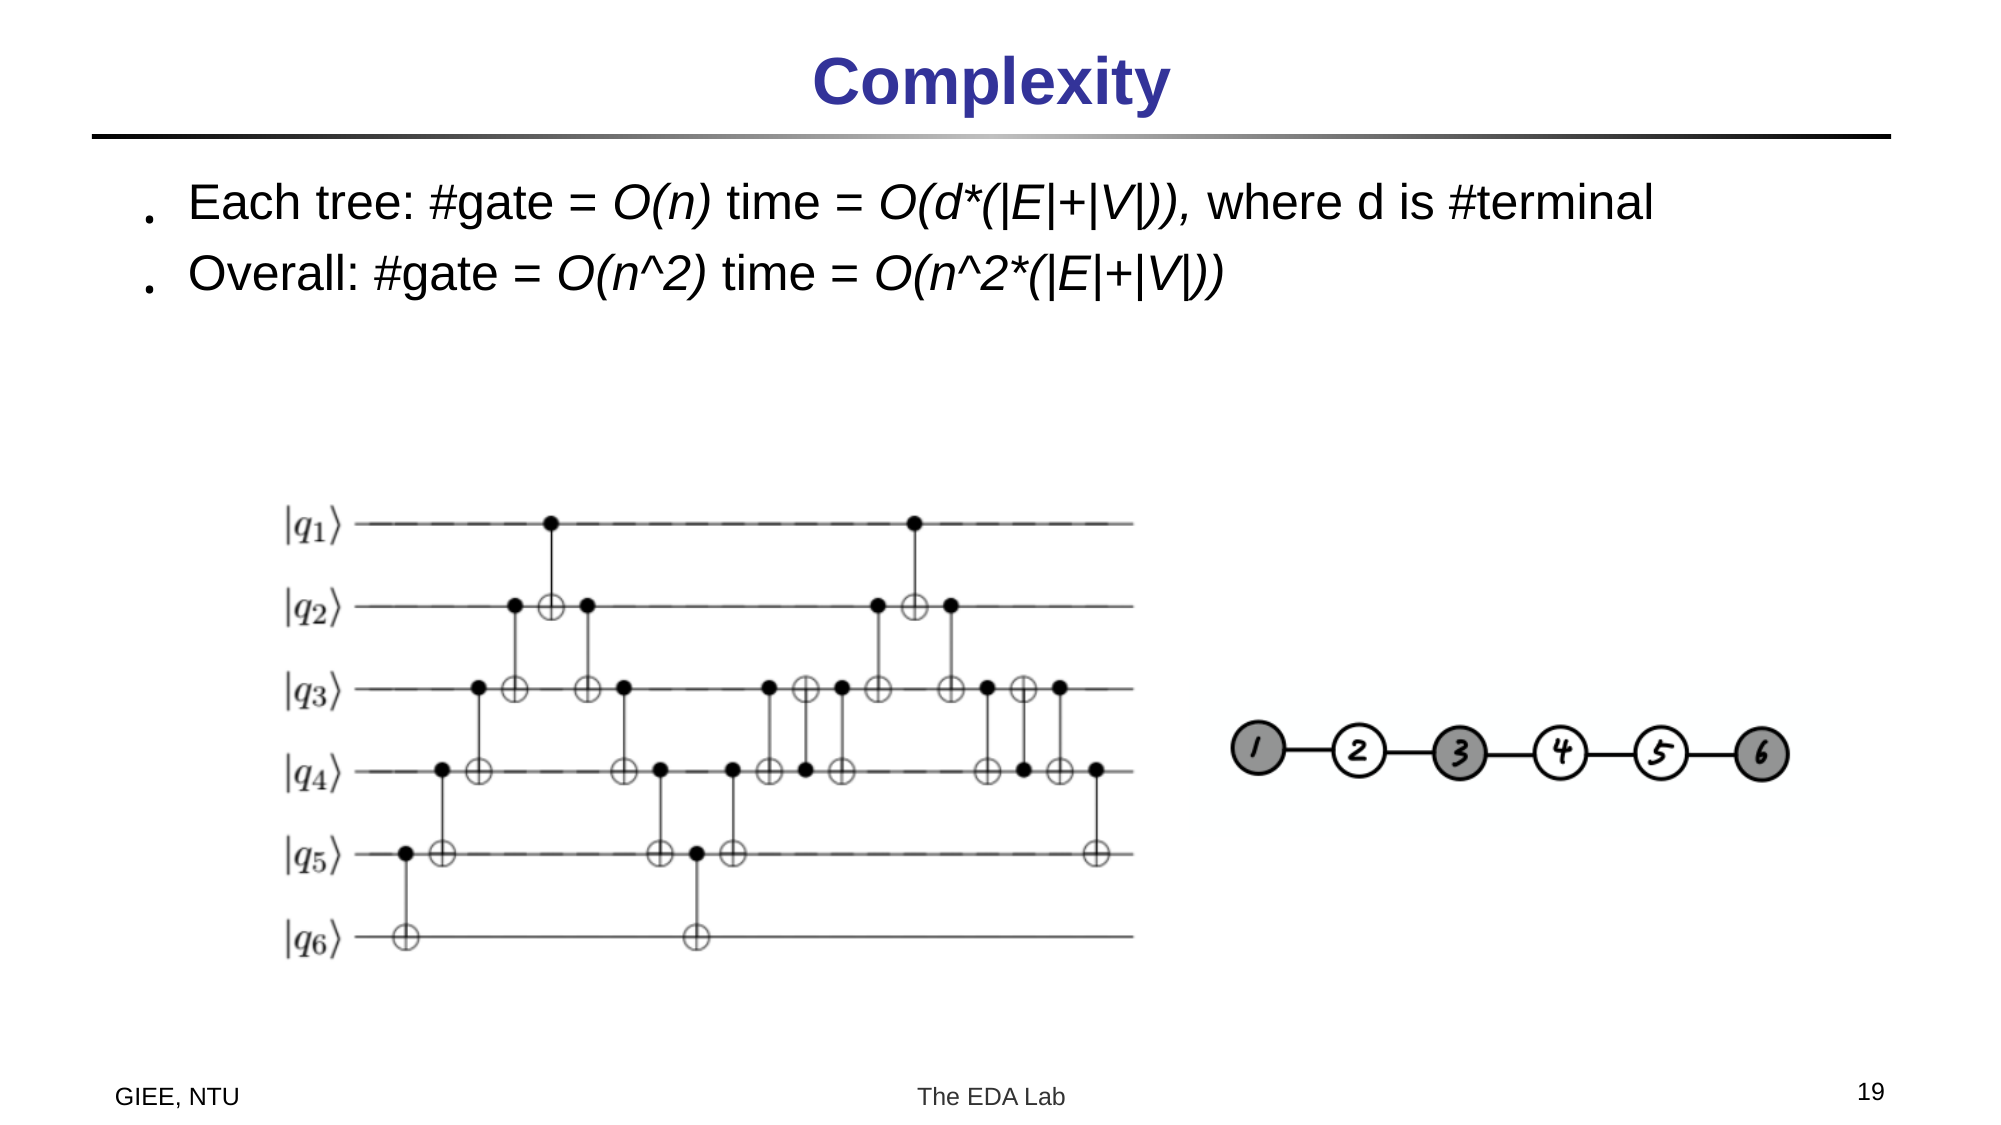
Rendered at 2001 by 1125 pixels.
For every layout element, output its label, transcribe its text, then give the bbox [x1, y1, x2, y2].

picture [255, 489, 1153, 974]
text_box Each tree: #gate = O(n) time = O(d*(|E|+|V|)), where d is #terminal Overall: #gate = O(n^2) time = O(n^2*(|E|+|V|)) [116, 162, 1867, 421]
picture [1188, 680, 1840, 838]
title Complexity [116, 12, 1867, 125]
slide_number GIEE, NTU [99, 1042, 517, 1118]
slide_number 19 [1483, 1037, 1901, 1113]
